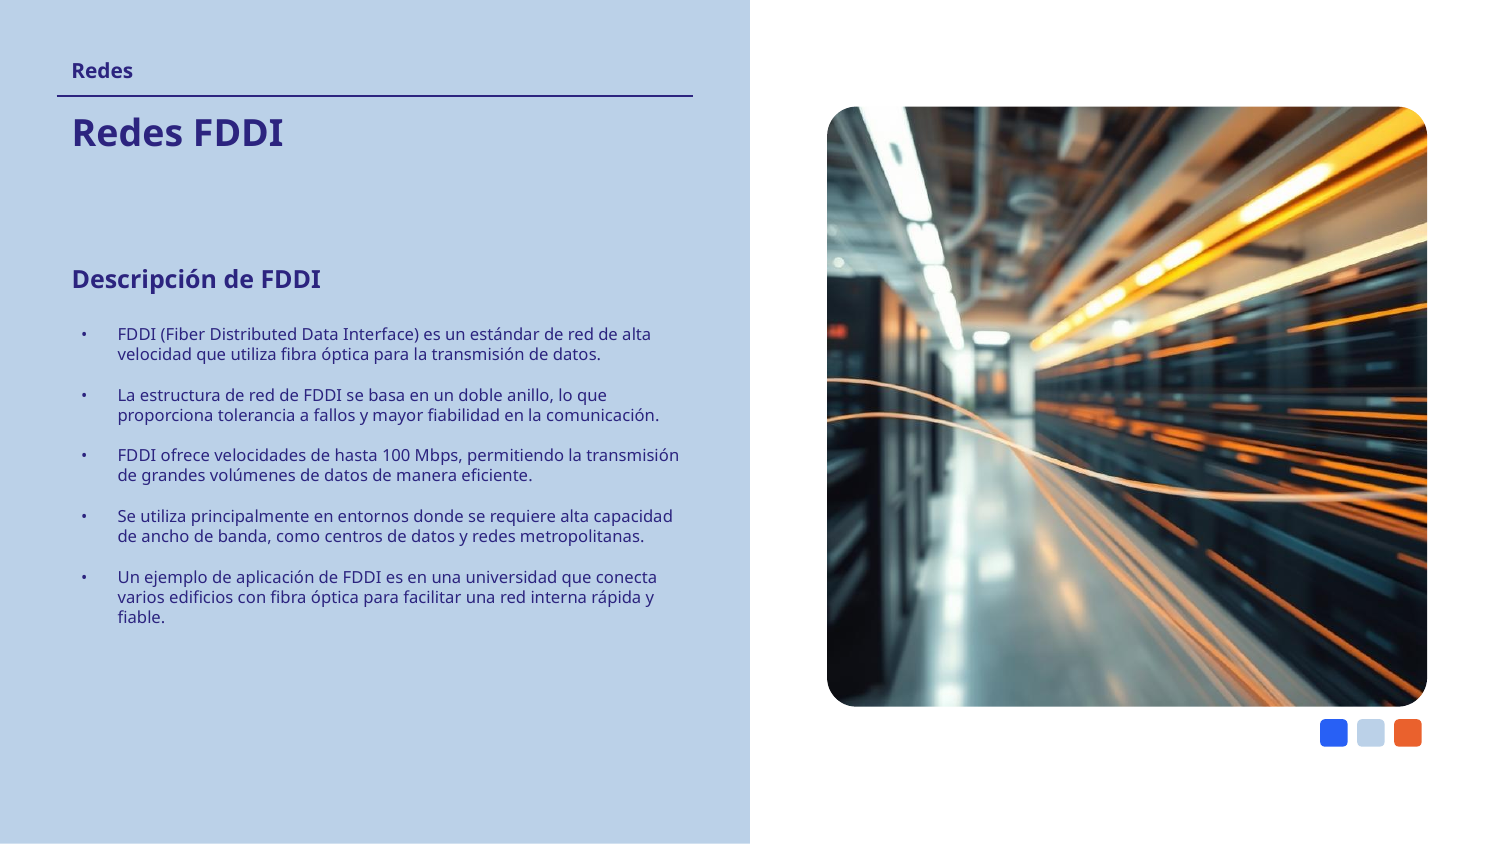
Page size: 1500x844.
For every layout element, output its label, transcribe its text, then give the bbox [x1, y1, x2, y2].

text_box [1394, 719, 1422, 747]
picture [826, 106, 1428, 707]
text_box [0, 0, 750, 844]
text_box [1357, 719, 1385, 747]
text_box Redes [56, 44, 450, 95]
text_box [1320, 719, 1348, 747]
subtitle Descripción de FDDI [56, 244, 694, 308]
list FDDI (Fiber Distributed Data Interface) es un estándar de red de alta velocidad que utiliza fibra óptica para la transmisión de datos. La estructura de red de FDDI se basa en un doble anillo, lo que proporciona tolerancia a fallos y mayor fiabilidad en la comunicación. FDDI ofrece velocidades de hasta 100 Mbps, permitiendo la transmisión de grandes volúmenes de datos de manera eficiente. Se utiliza principalmente en entornos donde se requiere alta capacidad de ancho de banda, como centros de datos y redes metropolitanas. Un ejemplo de aplicación de FDDI es en una universidad que conecta varios edificios con fibra óptica para facilitar una red interna rápida y fiable. [56, 308, 694, 771]
title Redes FDDI [56, 104, 694, 237]
